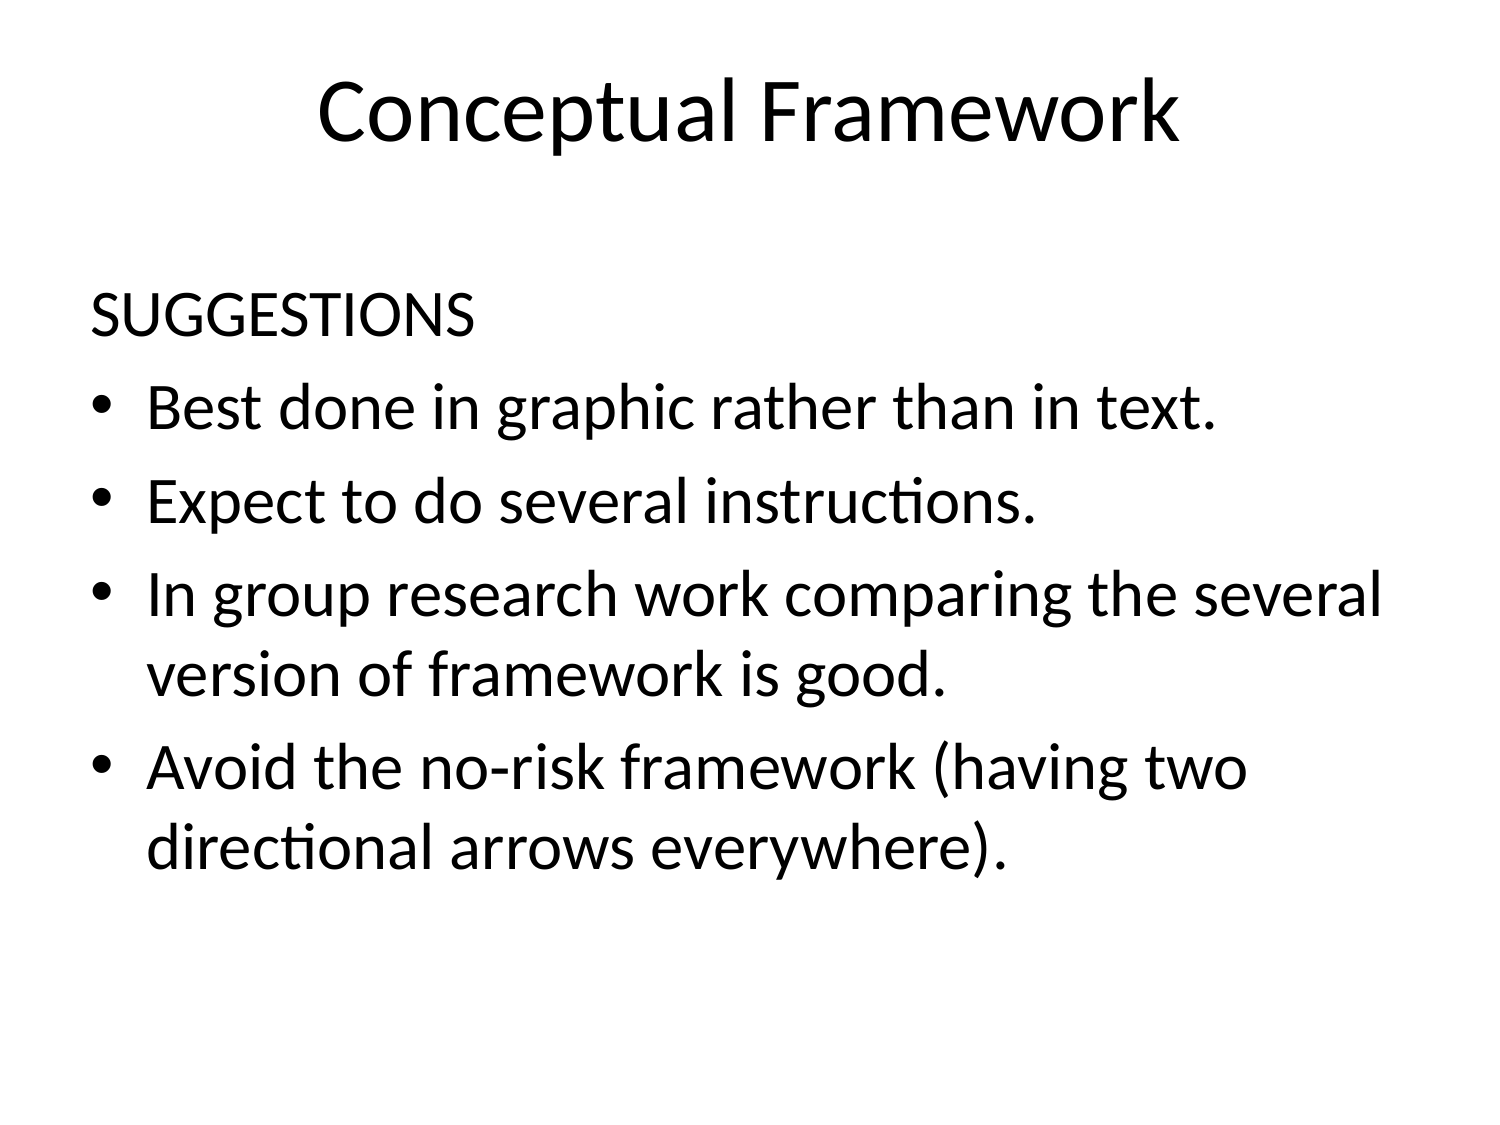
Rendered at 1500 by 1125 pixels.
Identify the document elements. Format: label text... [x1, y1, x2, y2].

title Conceptual Framework [74, 44, 1426, 165]
list SUGGESTIONS Best done in graphic rather than in text. Expect to do several instructions. In group research work comparing the several version of framework is good. Avoid the no‐risk framework (having two directional arrows everywhere). [74, 262, 1426, 1067]
